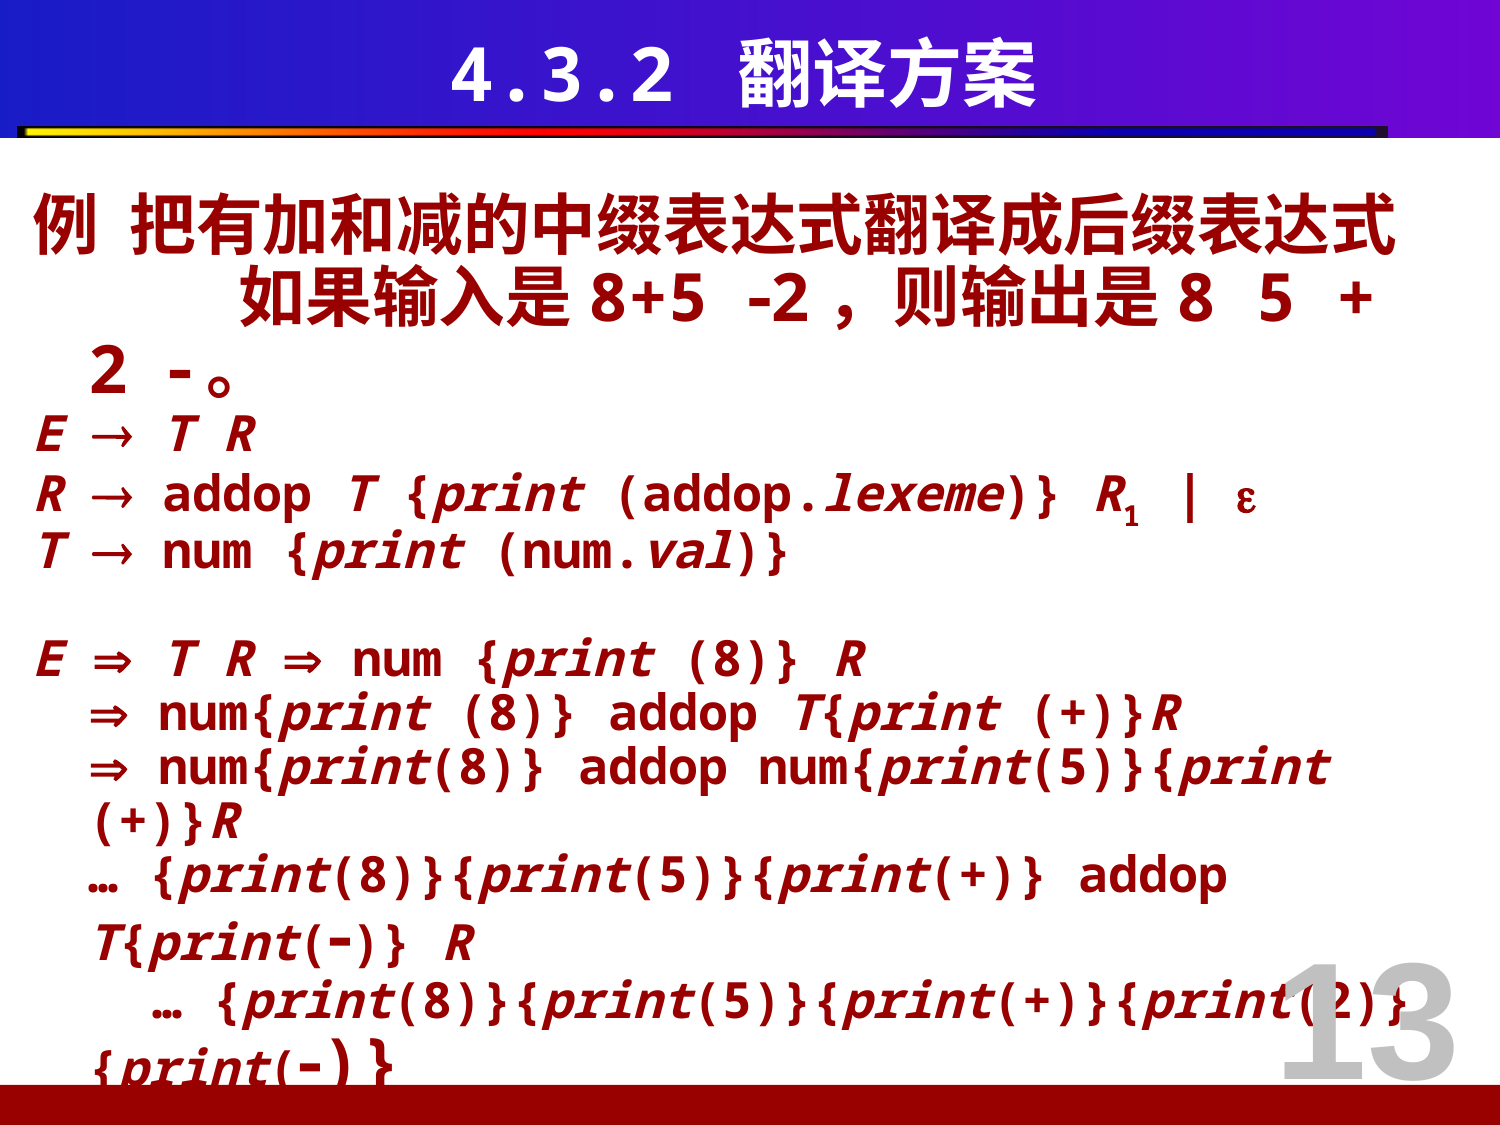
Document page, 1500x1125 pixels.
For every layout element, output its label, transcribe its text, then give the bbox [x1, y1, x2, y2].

list 例 把有加和减的中缀表达式翻译成后缀表达式 如果输入是8+5 2，则输出是8 5 + 2 。 E  T R R  addop T {print (addop.lexeme)} R1 |  T  num {print (num.val)} E  T R  num {print (8)} R  num{print (8)} addop T{print (+)}R  num{print(8)} addop num{print(5)}{print (+)}R … {print(8)}{print(5)}{print(+)} addop T{print()} R … {print(8)}{print(5)}{print(+)}{print(2)}{print()} [17, 184, 1468, 1060]
title 4.3.2 翻译方案 [49, 24, 1438, 118]
picture [17, 126, 1388, 138]
slide_number 13 [1234, 904, 1500, 1118]
